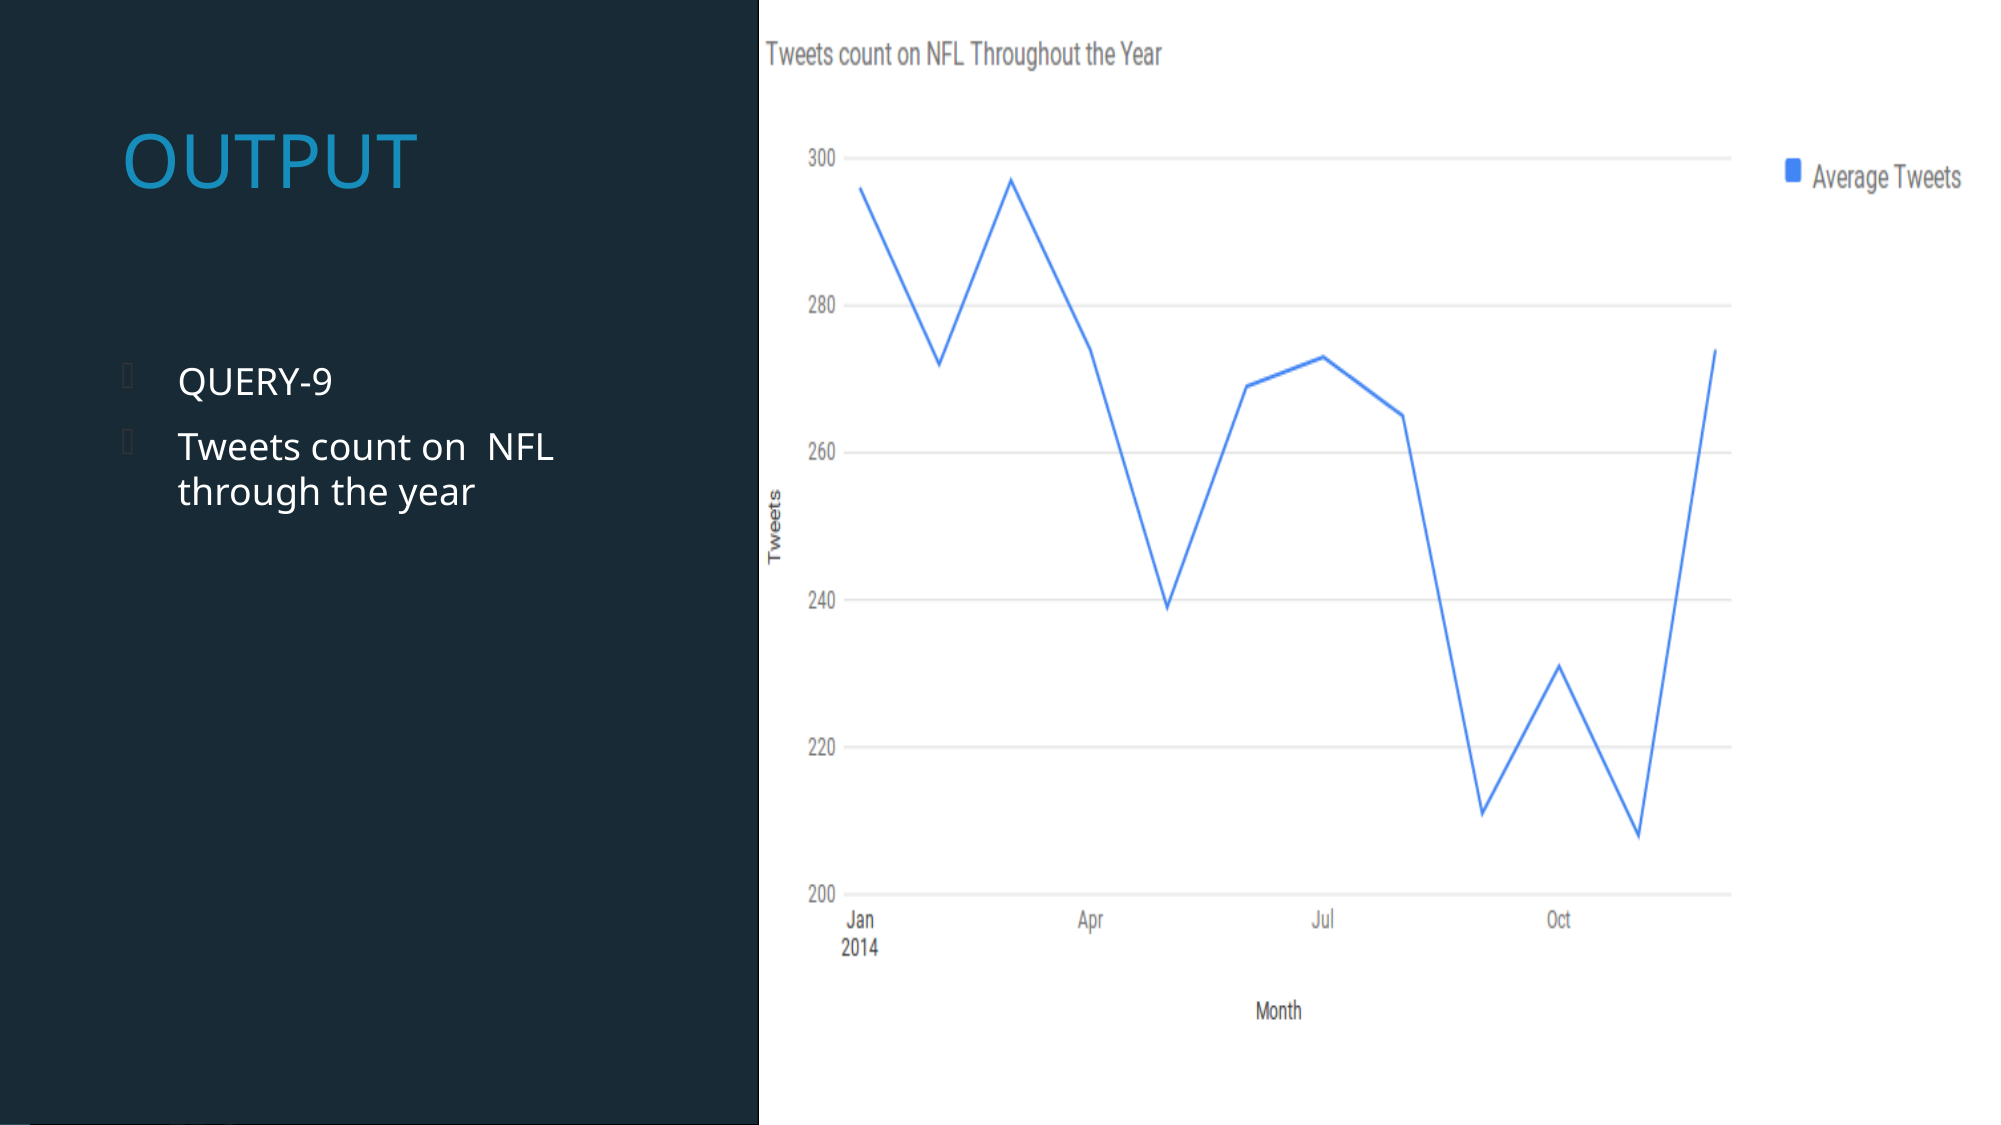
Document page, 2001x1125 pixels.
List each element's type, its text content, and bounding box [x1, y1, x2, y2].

text_box [0, 0, 727, 1125]
picture [727, 0, 2000, 1125]
title OUTPUT [106, 105, 706, 313]
list QUERY-9 Tweets count on NFL through the year [106, 350, 706, 967]
